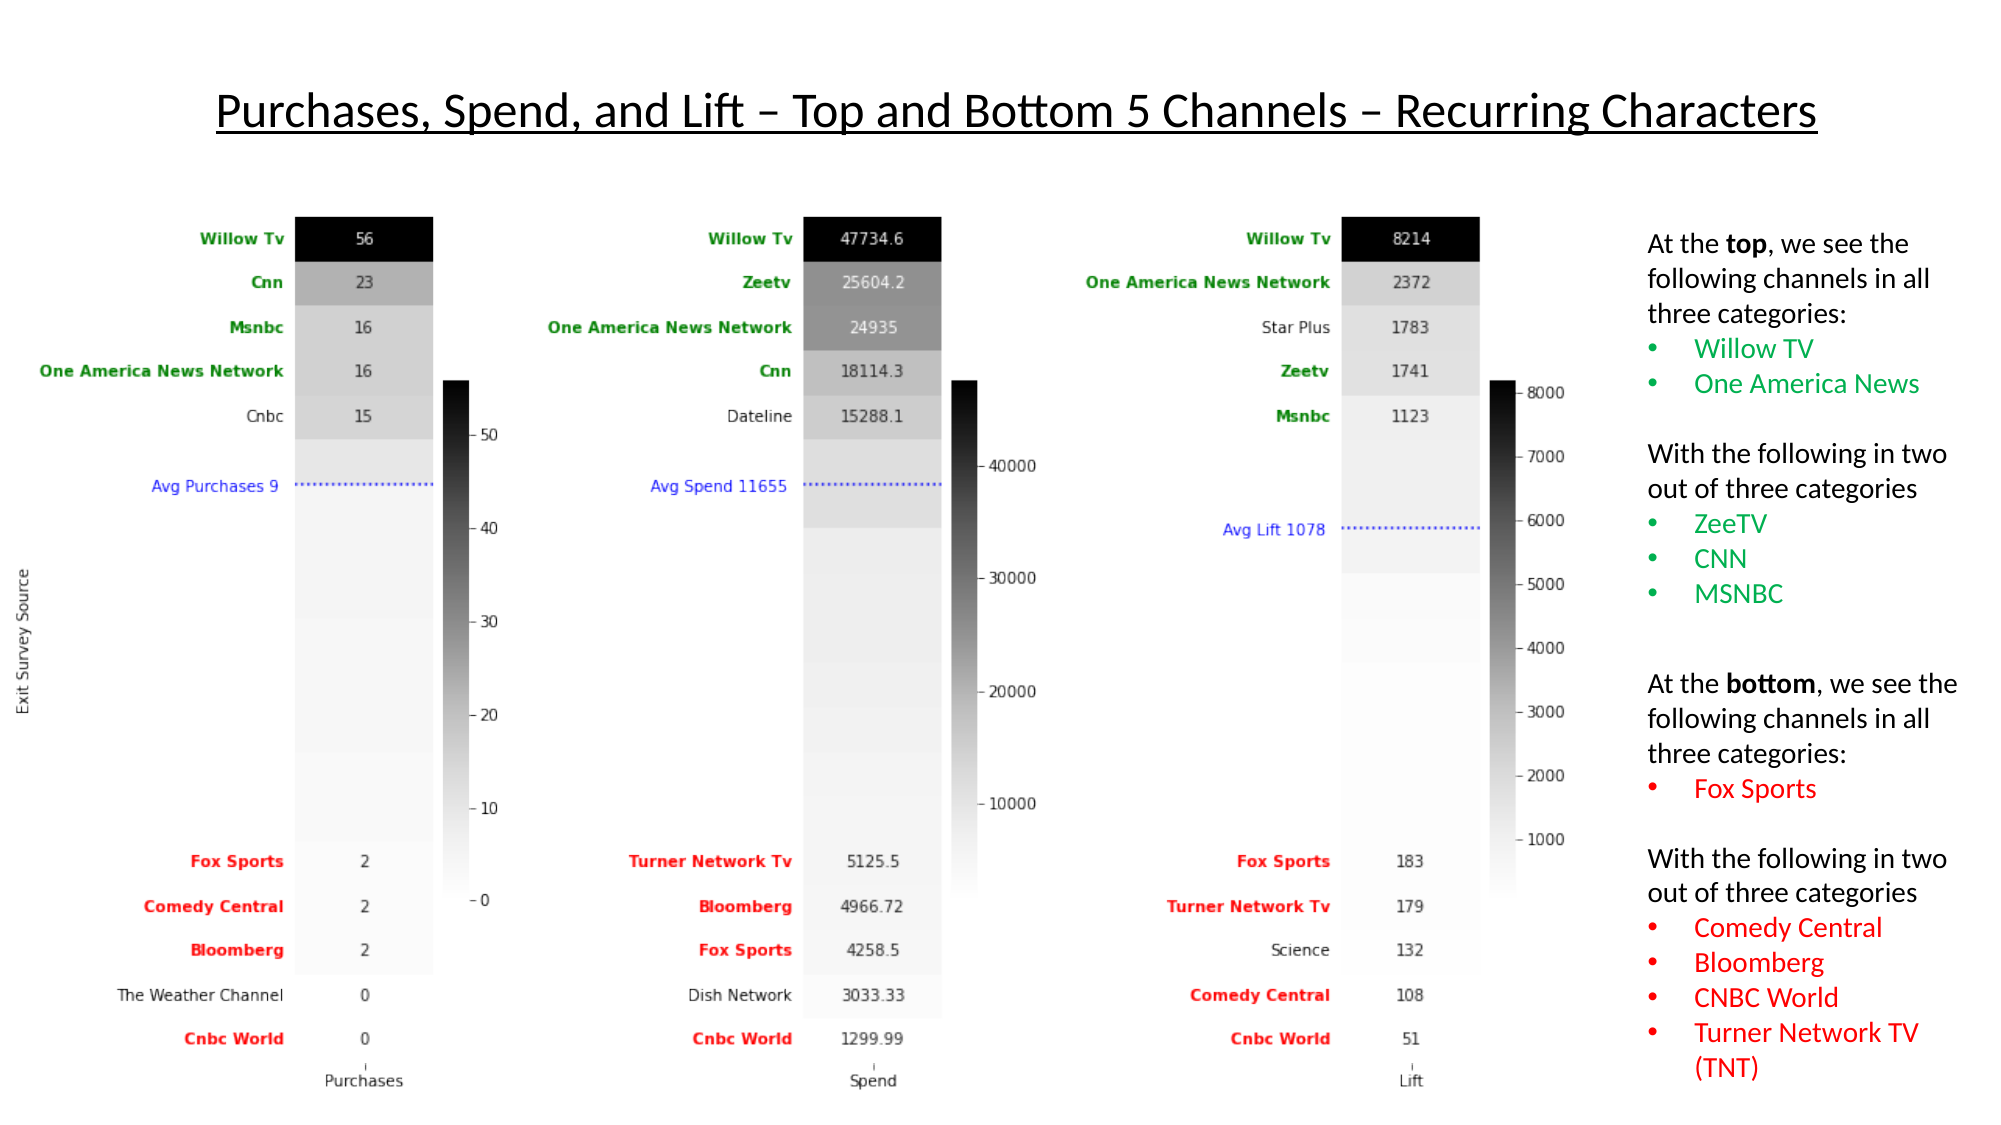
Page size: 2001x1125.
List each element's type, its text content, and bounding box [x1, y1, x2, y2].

text_box At the top, we see the following channels in all three categories: Willow TV One America News With the following in two out of three categories ZeeTV CNN MSNBC [1632, 217, 1993, 652]
picture [537, 206, 1048, 1101]
text_box Purchases, Spend, and Lift – Top and Bottom 5 Channels – Recurring Characters [200, 70, 1855, 145]
text_box At the bottom, we see the following channels in all three categories: Fox Sports With the following in two out of three categories Comedy Central Bloomberg CNBC World Turner Network TV (TNT) [1632, 656, 1993, 1125]
picture [1075, 206, 1577, 1101]
picture [7, 206, 510, 1101]
